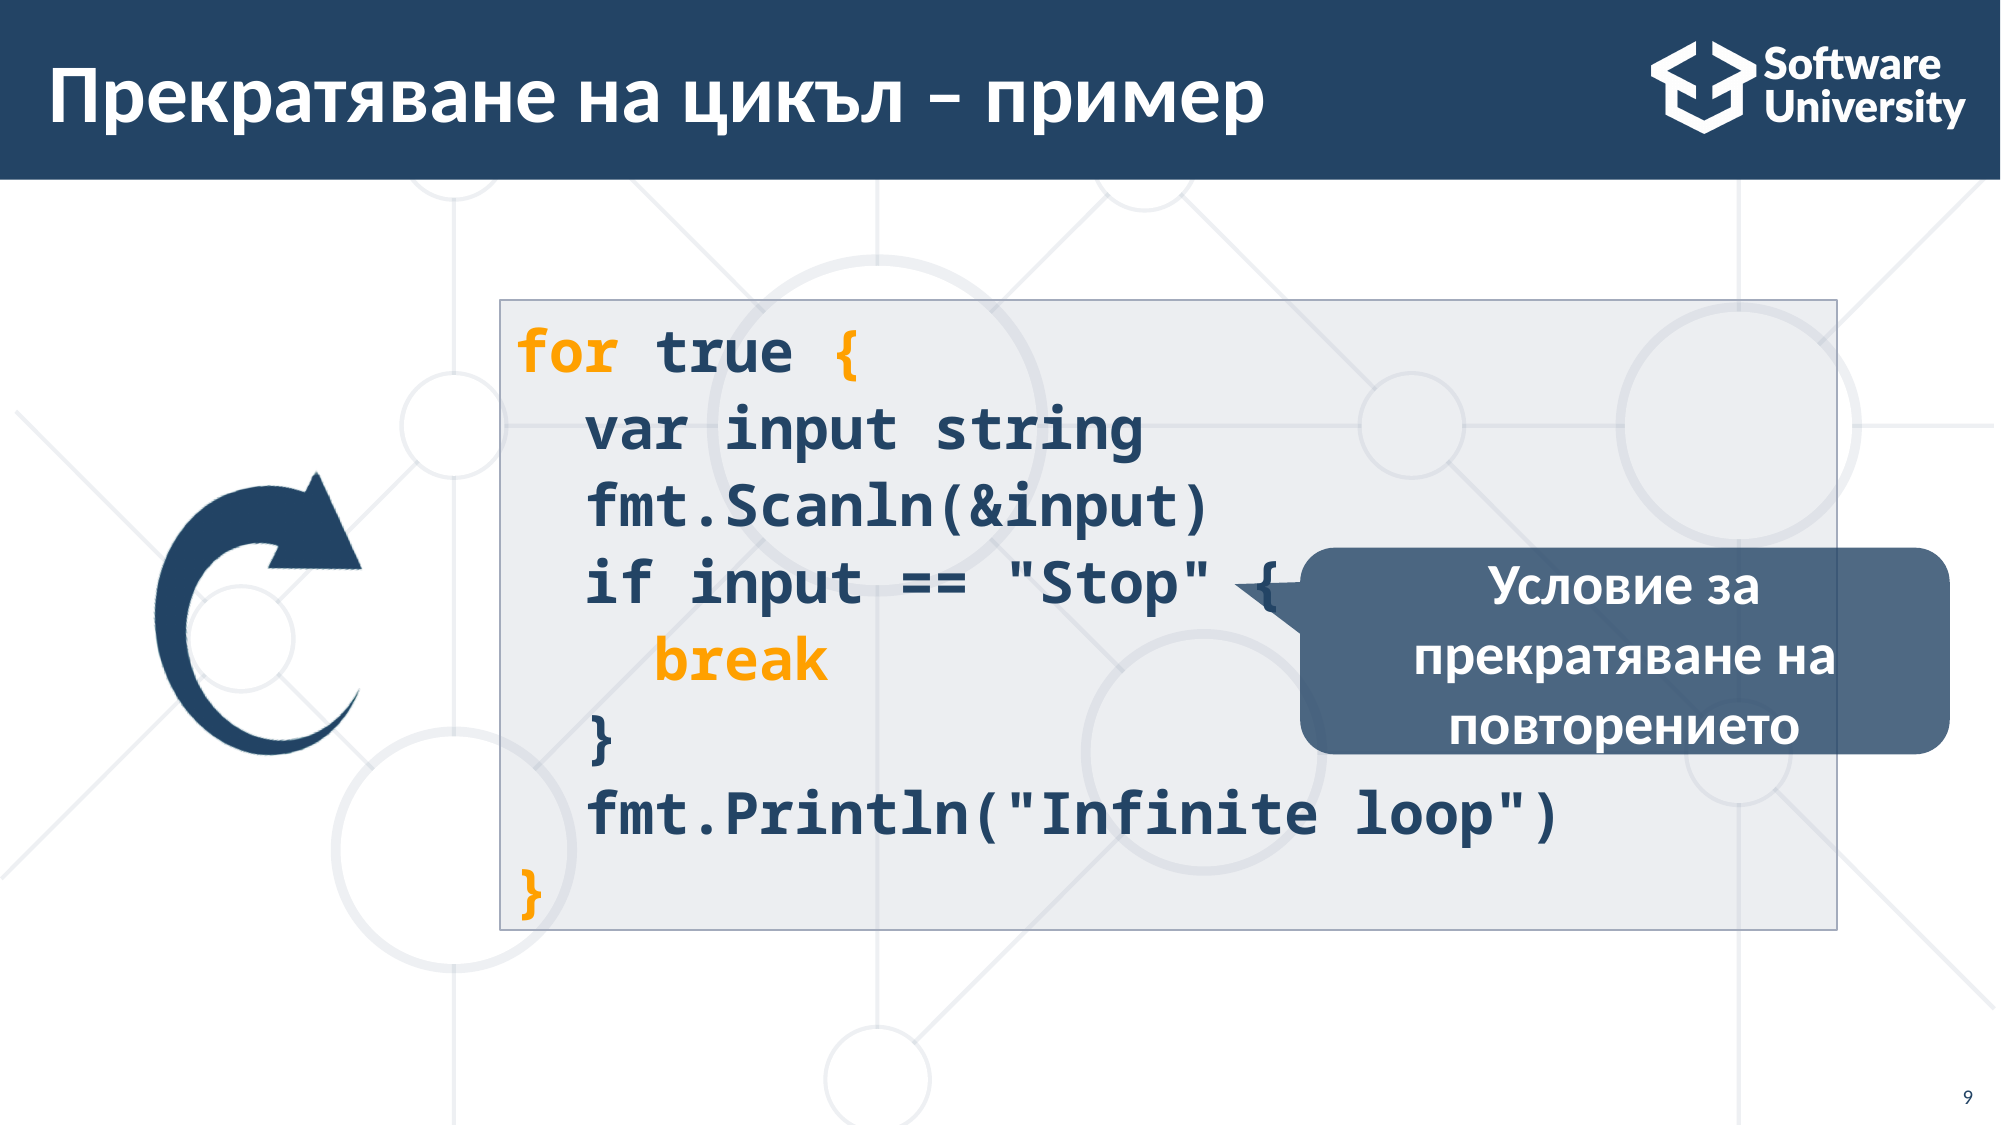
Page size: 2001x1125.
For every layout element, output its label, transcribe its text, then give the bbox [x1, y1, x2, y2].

title Прекратяване на цикъл – пример [31, 16, 1625, 162]
text_box Условие за прекратяване на повторението [1232, 545, 1952, 757]
picture [111, 449, 414, 791]
text_box for true { var input string fmt.Scanln(&input) if input == "Stop" { break } fmt.Println("Infinite loop") } [499, 299, 1838, 931]
slide_number 9 [1927, 1067, 1989, 1117]
picture [1651, 41, 1966, 134]
